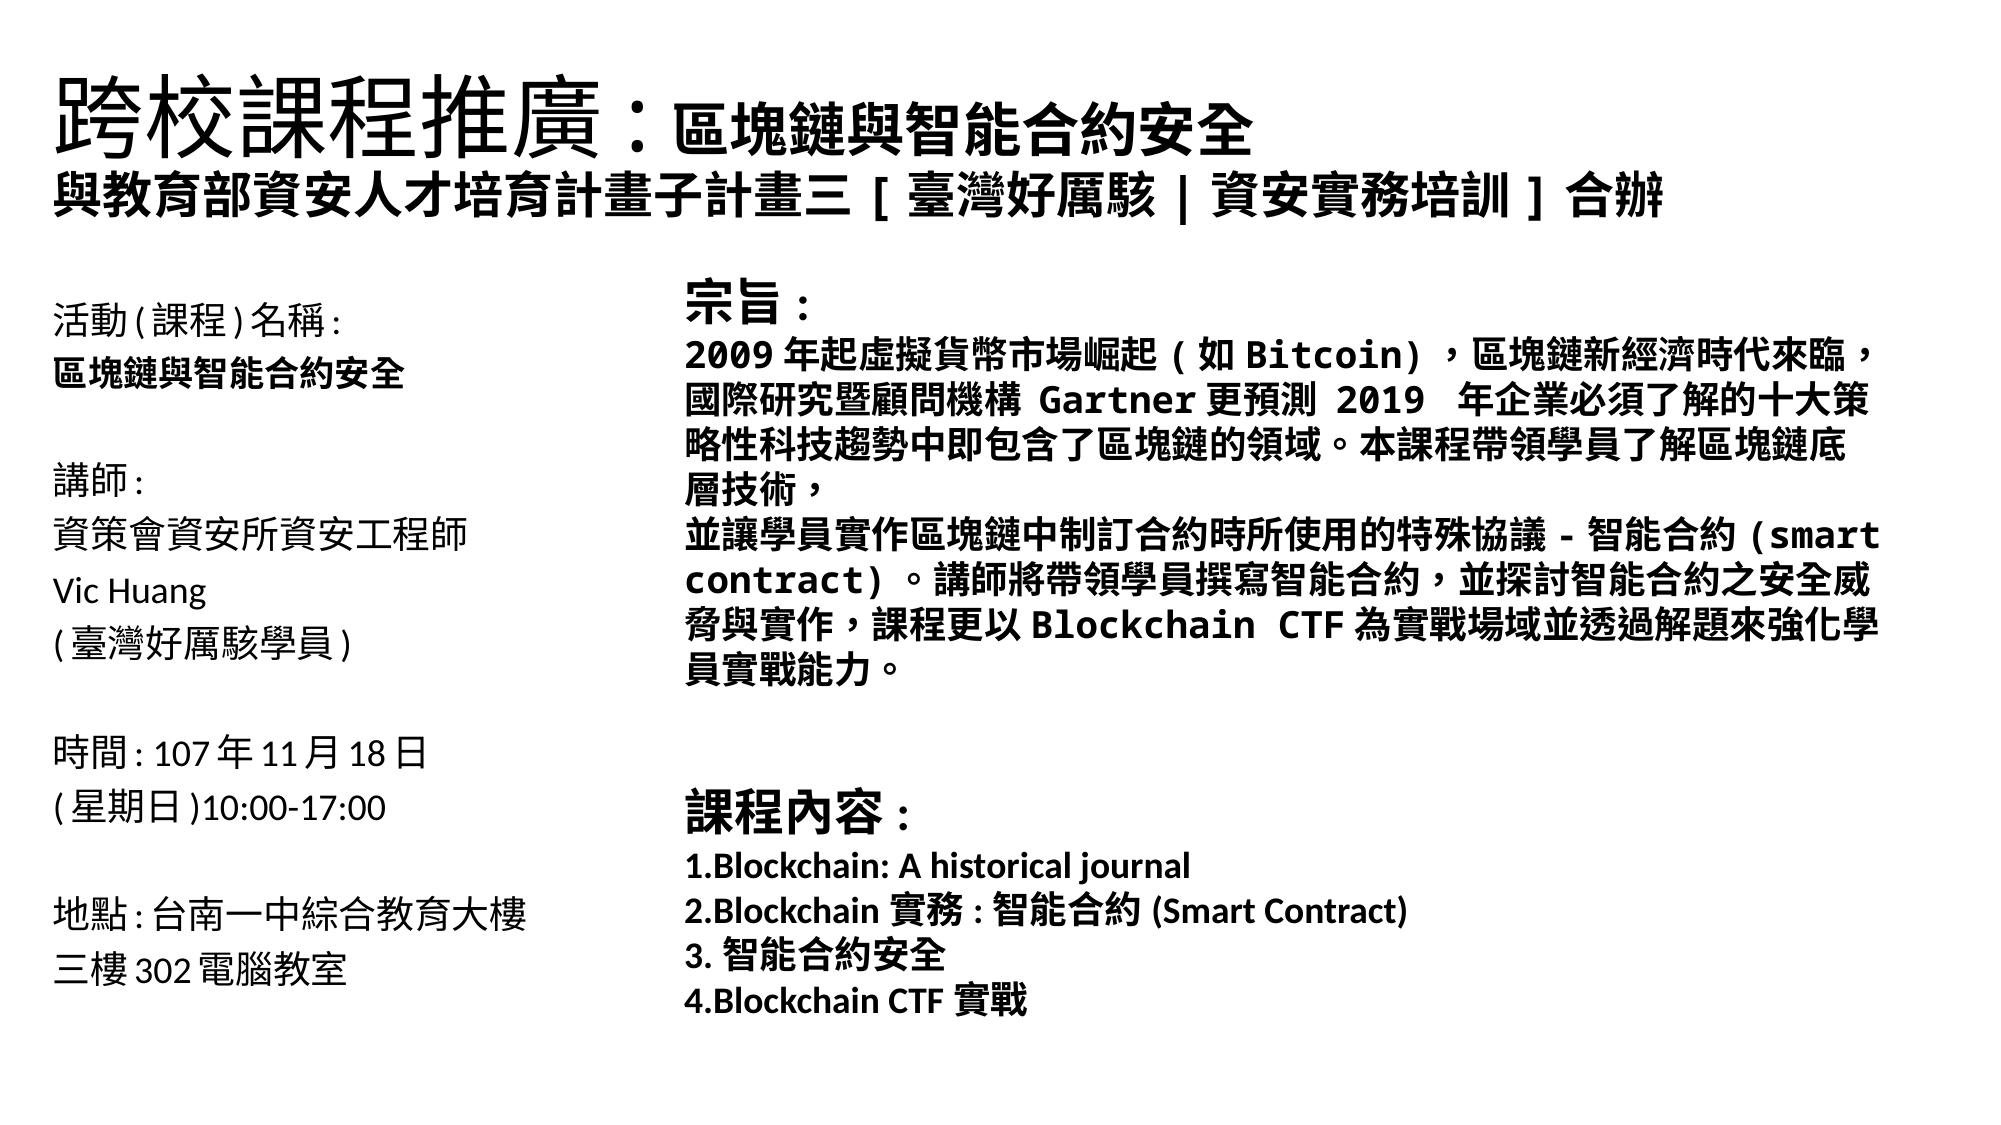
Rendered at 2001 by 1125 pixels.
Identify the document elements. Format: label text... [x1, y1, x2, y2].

text_box 宗旨: 2009年起虛擬貨幣市場崛起(如Bitcoin)，區塊鏈新經濟時代來臨，國際研究暨顧問機構 Gartner更預測 2019 年企業必須了解的十大策略性科技趨勢中即包含了區塊鏈的領域。本課程帶領學員了解區塊鏈底層技術， 並讓學員實作區塊鏈中制訂合約時所使用的特殊協議-智能合約(smart contract)。講師將帶領學員撰寫智能合約，並探討智能合約之安全威脅與實作，課程更以Blockchain CTF為實戰場域並透過解題來強化學員實戰能力。 課程內容: 1.Blockchain: A historical journal 2.Blockchain實務:智能合約(Smart Contract) 3.智能合約安全 4.Blockchain CTF實戰 [669, 263, 1898, 1028]
list 活動(課程)名稱: 區塊鏈與智能合約安全 講師: 資策會資安所資安工程師 Vic Huang (臺灣好厲駭學員) 時間: 107年11月18日 (星期日)10:00-17:00 地點:台南一中綜合教育大樓 三樓302電腦教室 [37, 294, 669, 1008]
title 跨校課程推廣:區塊鏈與智能合約安全 與教育部資安人才培育計畫子計畫三[臺灣好厲駭|資安實務培訓]合辦 [37, 39, 1933, 258]
